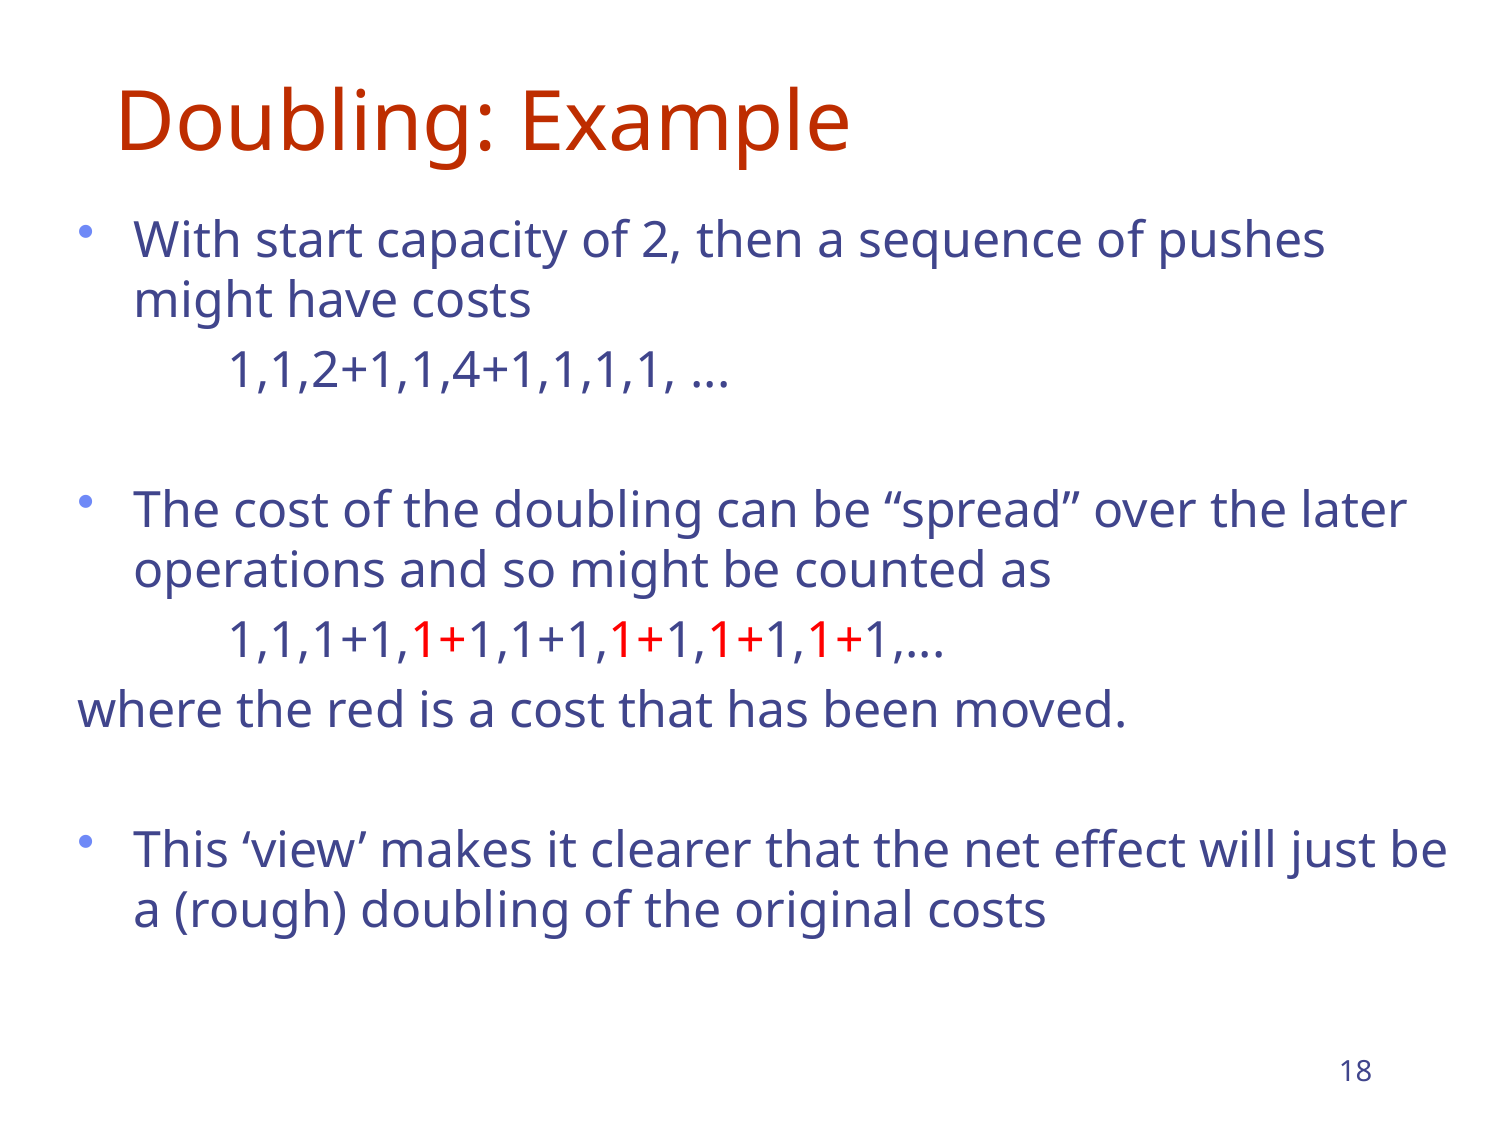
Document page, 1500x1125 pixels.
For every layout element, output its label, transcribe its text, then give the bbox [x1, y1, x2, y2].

title Doubling: Example [99, 49, 1376, 176]
slide_number 18 [1074, 1024, 1388, 1101]
list With start capacity of 2, then a sequence of pushes might have costs 1,1,2+1,1,4+1,1,1,1, ... The cost of the doubling can be “spread” over the later operations and so might be counted as 1,1,1+1,1+1,1+1,1+1,1+1,1+1,... where the red is a cost that has been moved. This ‘view’ makes it clearer that the net effect will just be a (rough) doubling of the original costs [62, 199, 1500, 988]
